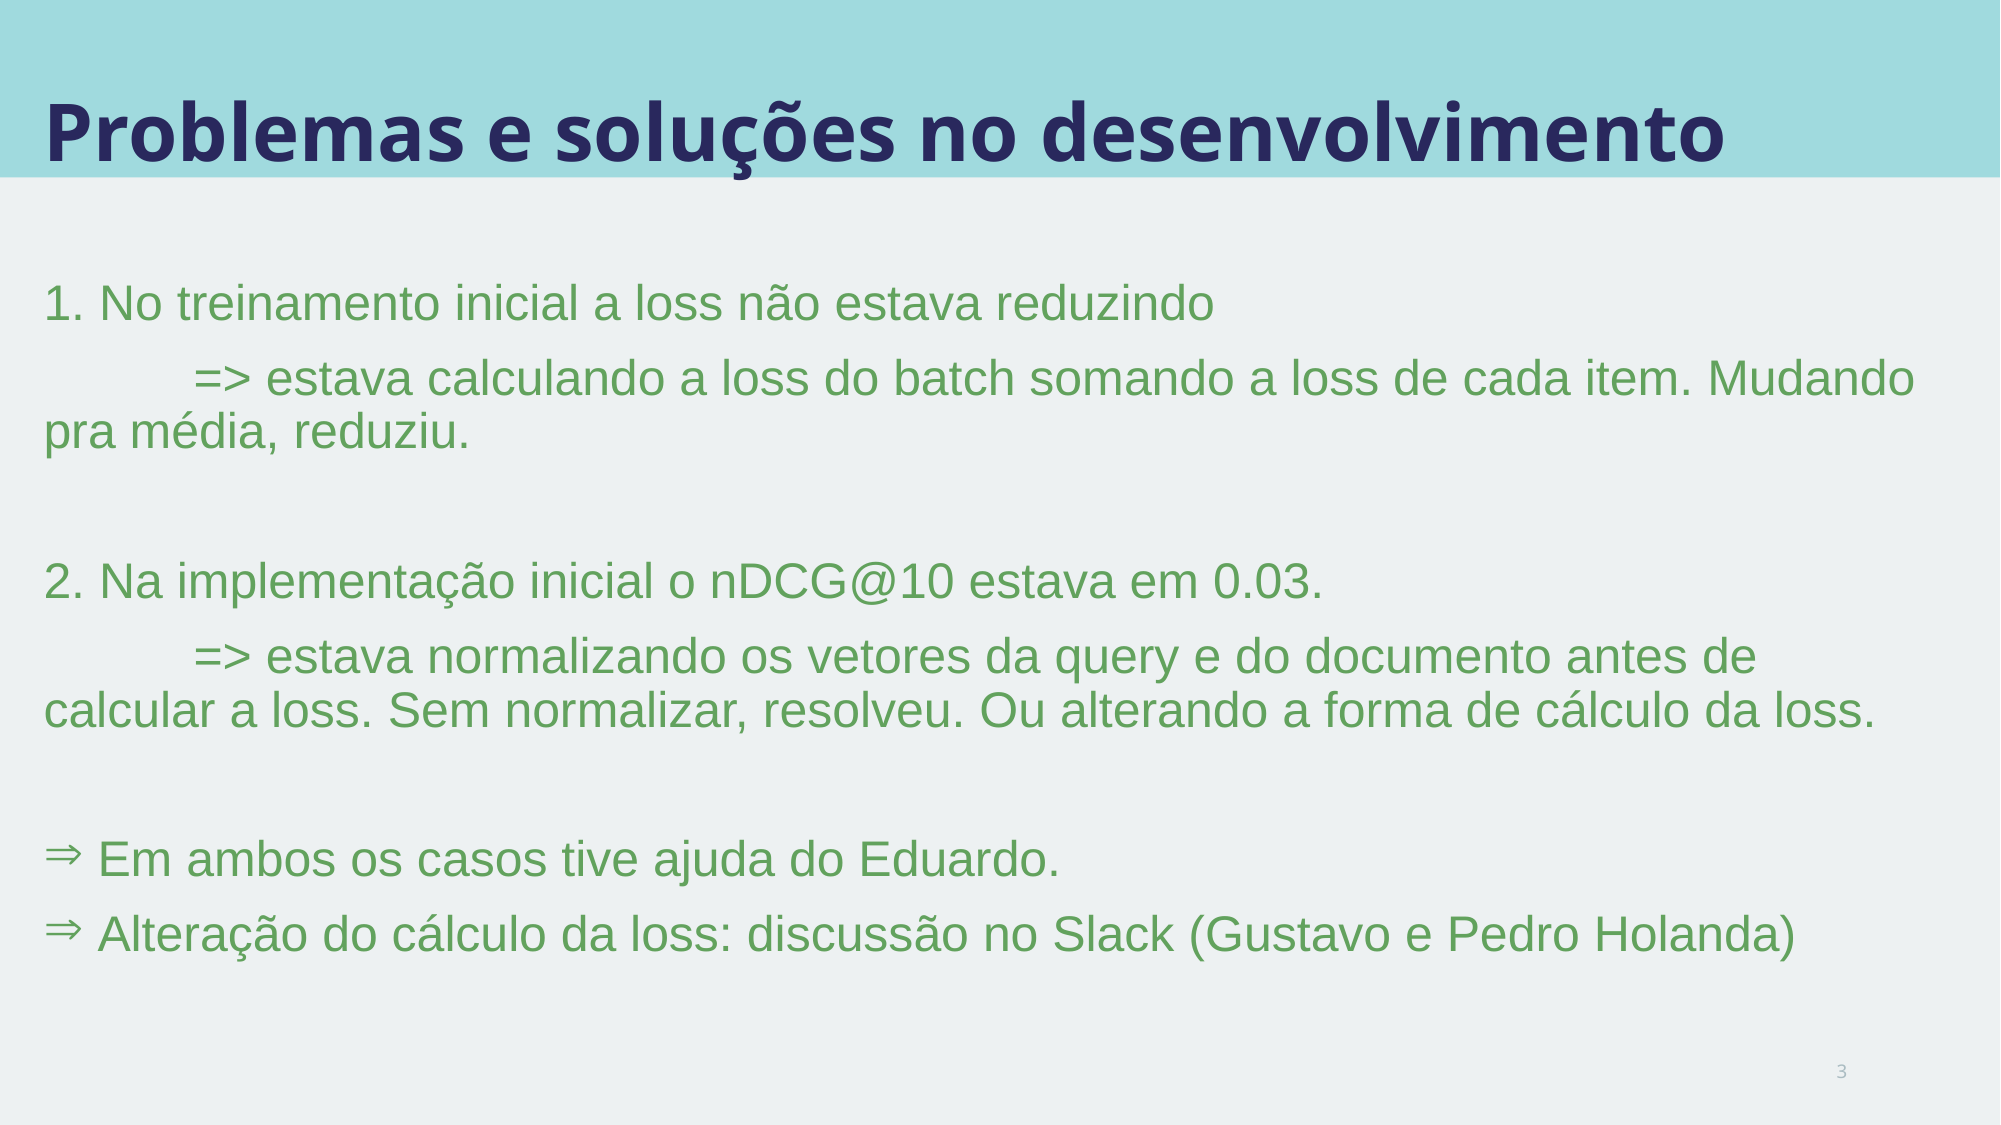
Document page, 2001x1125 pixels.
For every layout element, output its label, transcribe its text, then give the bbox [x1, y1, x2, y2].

text_box 1. No treinamento inicial a loss não estava reduzindo => estava calculando a loss do batch somando a loss de cada item. Mudando pra média, reduziu. 2. Na implementação inicial o nDCG@10 estava em 0.03. => estava normalizando os vetores da query e do documento antes de calcular a loss. Sem normalizar, resolveu. Ou alterando a forma de cálculo da loss. Em ambos os casos tive ajuda do Eduardo. Alteração do cálculo da loss: discussão no Slack (Gustavo e Pedro Holanda) [28, 269, 1948, 1059]
slide_number 3 [1412, 1059, 1863, 1103]
title Problemas e soluções no desenvolvimento [28, 66, 1887, 186]
